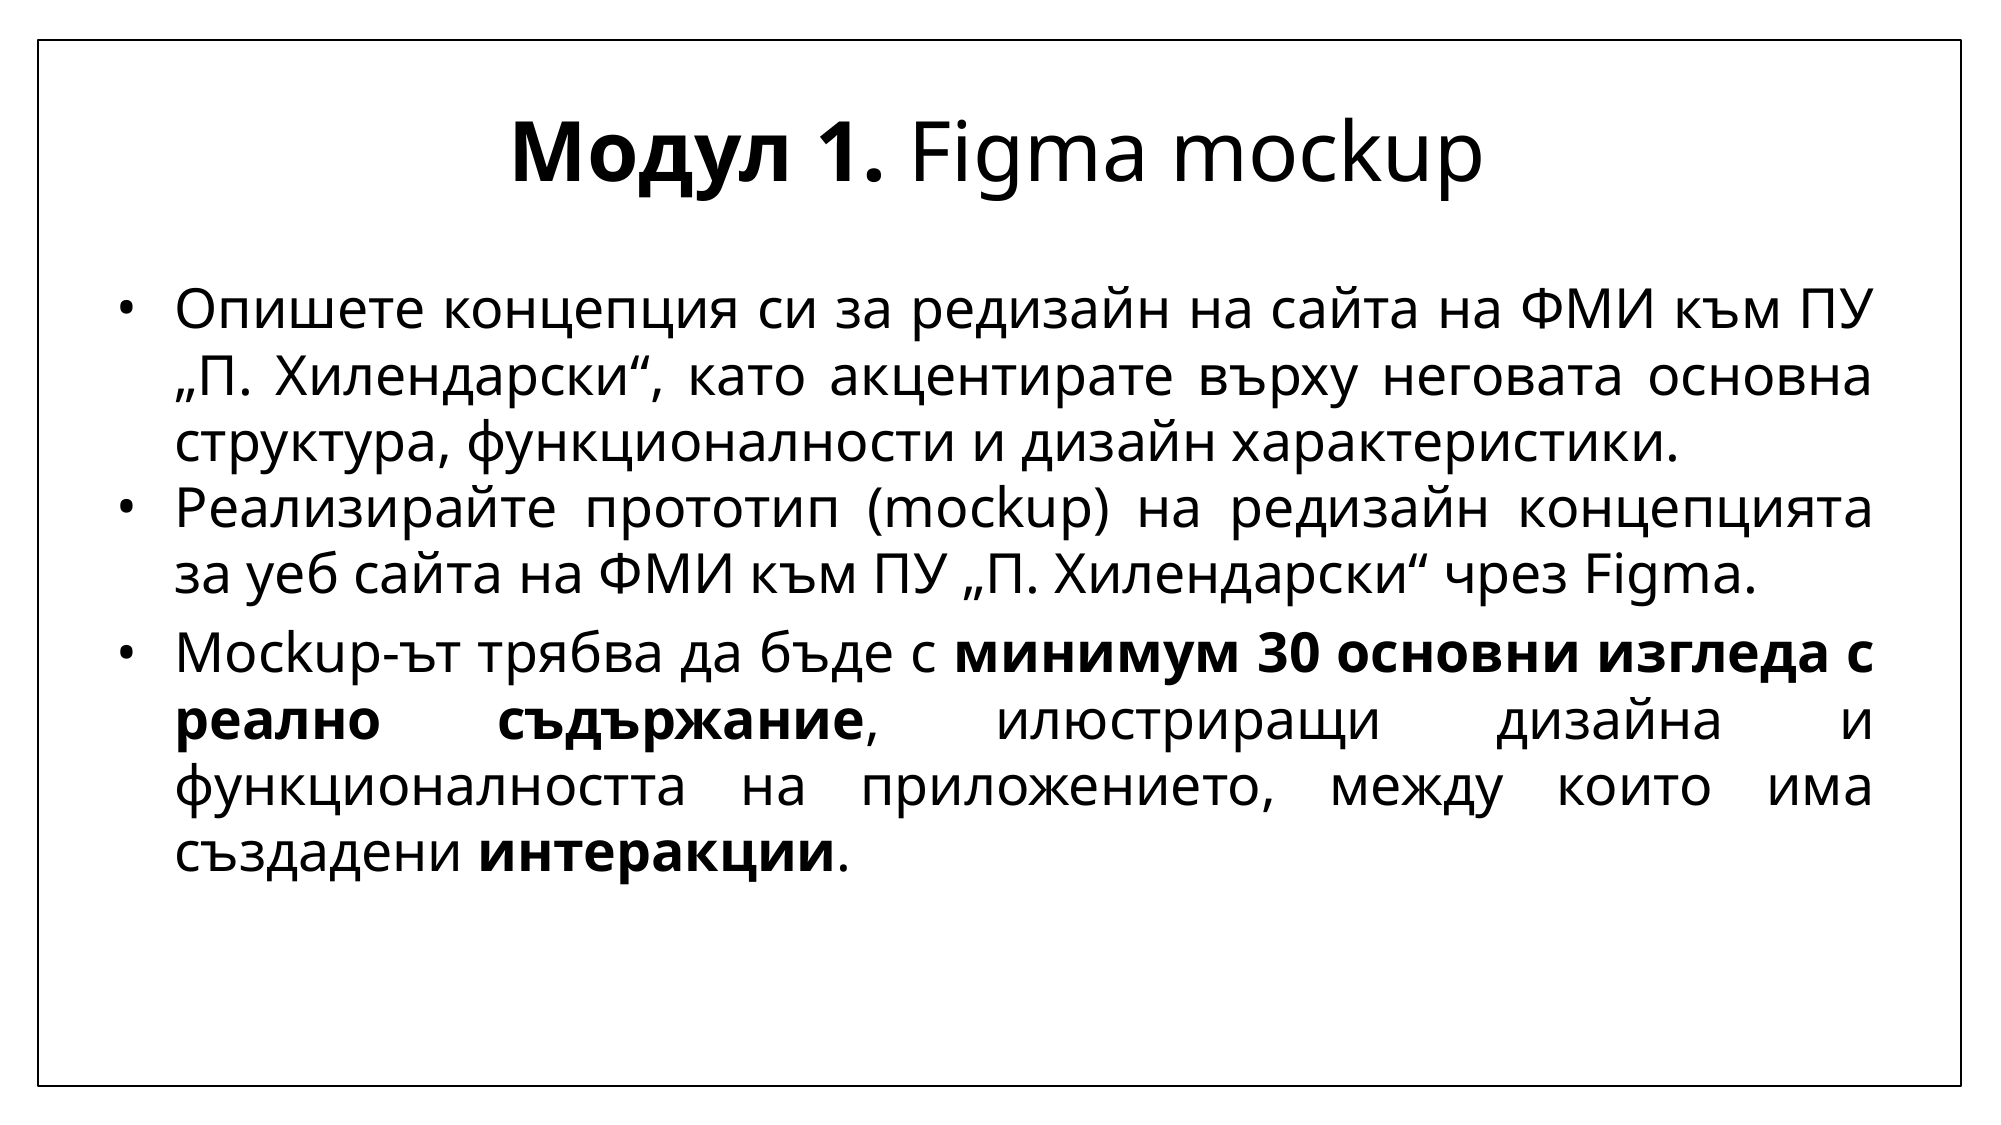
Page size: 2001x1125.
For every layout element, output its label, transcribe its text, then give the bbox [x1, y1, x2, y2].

title Модул 1. Figma mockup [187, 43, 1808, 265]
list Опишете концепция си за редизайн на сайта на ФМИ към ПУ „П. Хилендарски“, като акцентирате върху неговата основна структура, функционалности и дизайн характеристики. Реализирайте прототип (mockup) на редизайн концепцията за уеб сайта на ФМИ към ПУ „П. Хилендарски“ чрез Figma. Mockup-ът трябва да бъде с минимум 30 основни изгледа с реално съдържание, илюстриращи дизайна и функционалността на приложението, между които има създадени интеракции. [101, 265, 1891, 1000]
